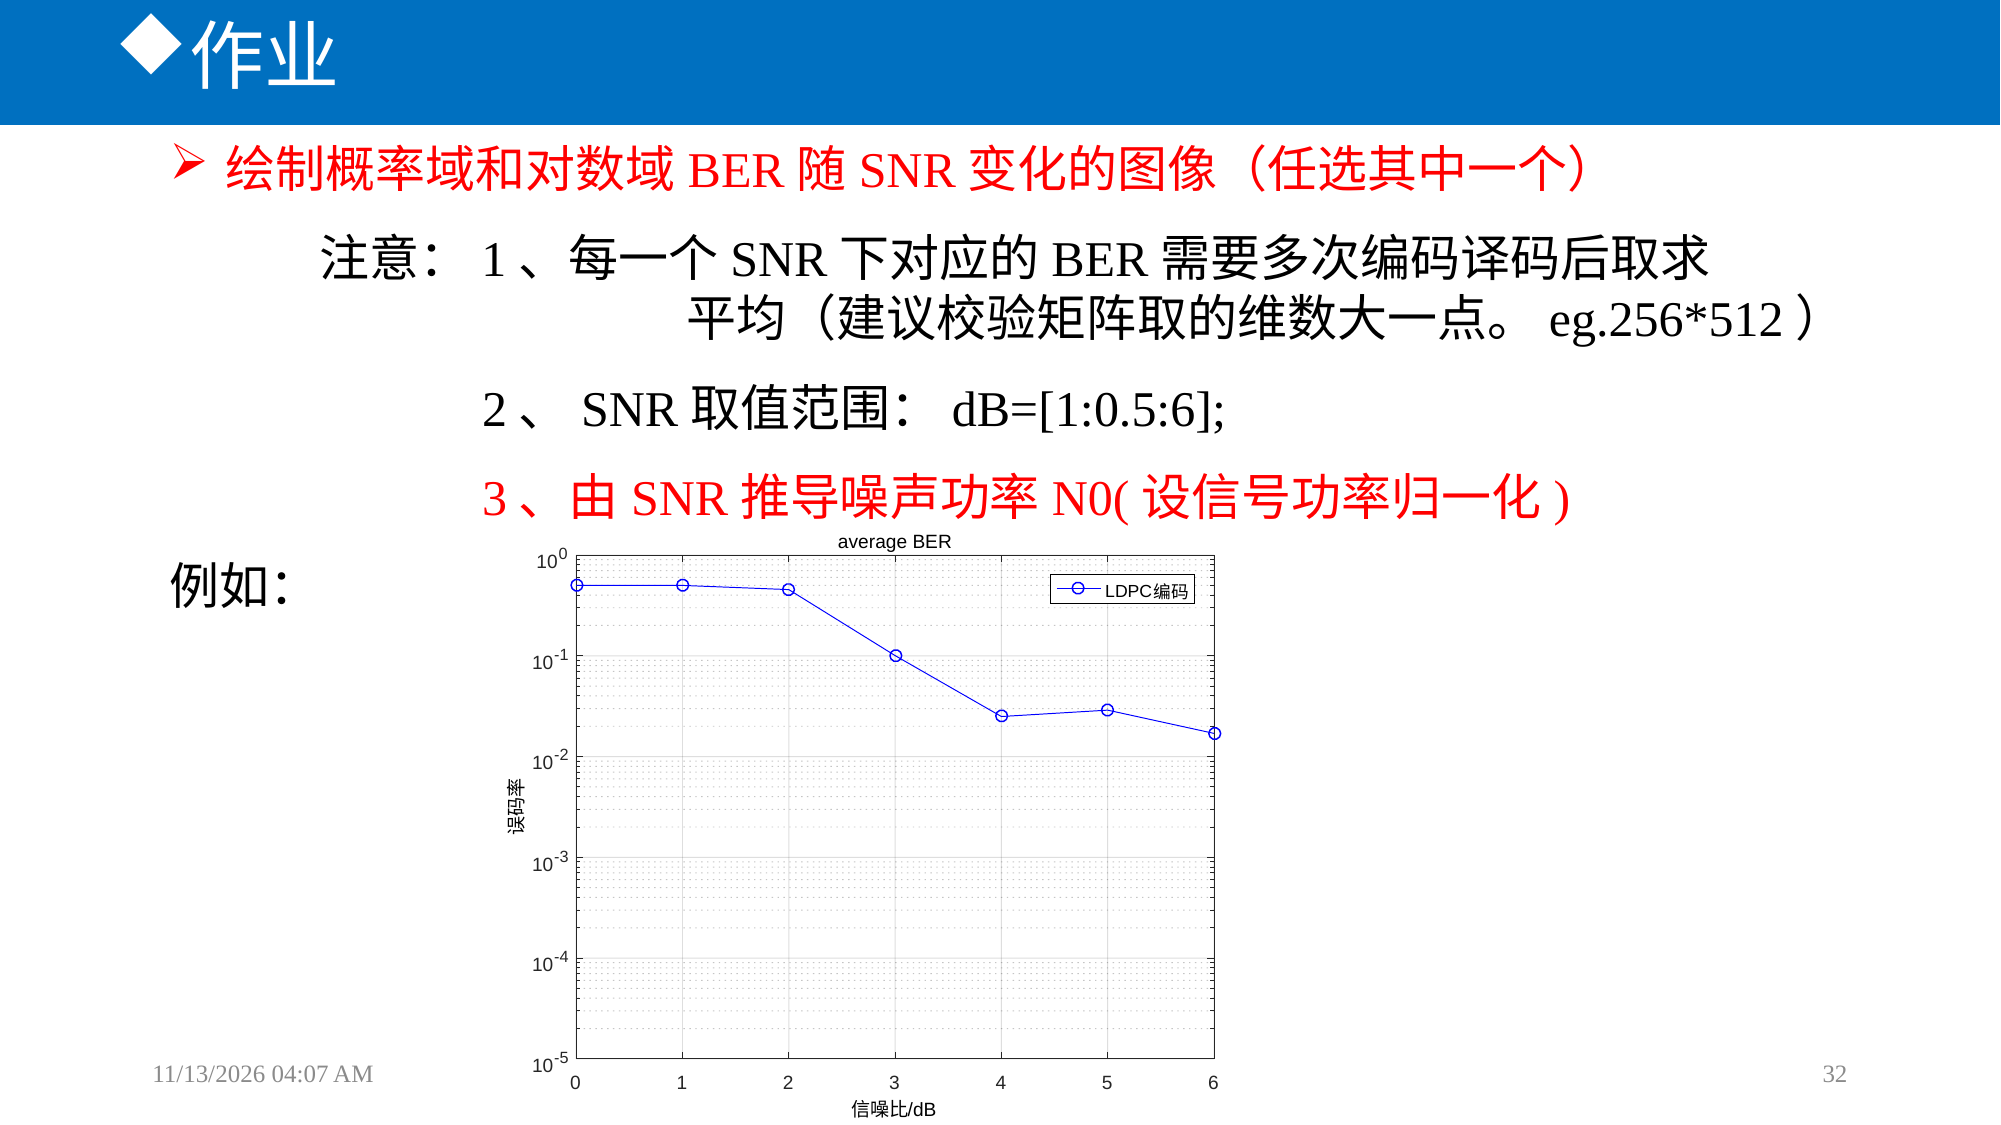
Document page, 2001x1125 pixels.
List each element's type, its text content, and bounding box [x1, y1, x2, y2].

picture [468, 509, 1291, 1125]
title 作业 [99, 0, 1863, 107]
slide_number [137, 1042, 468, 1103]
slide_number 32 [1325, 1042, 1863, 1103]
list 绘制概率域和对数域BER随SNR变化的图像（任选其中一个） 注意：1、每一个SNR下对应的BER需要多次编码译码后取求 平均（建议校验矩阵取的维数大一点。eg.256*512） 2、SNR取值范围：dB=[1:0.5:6]; 3、由SNR推导噪声功率N0(设信号功率归一化) 例如： [154, 130, 1899, 907]
